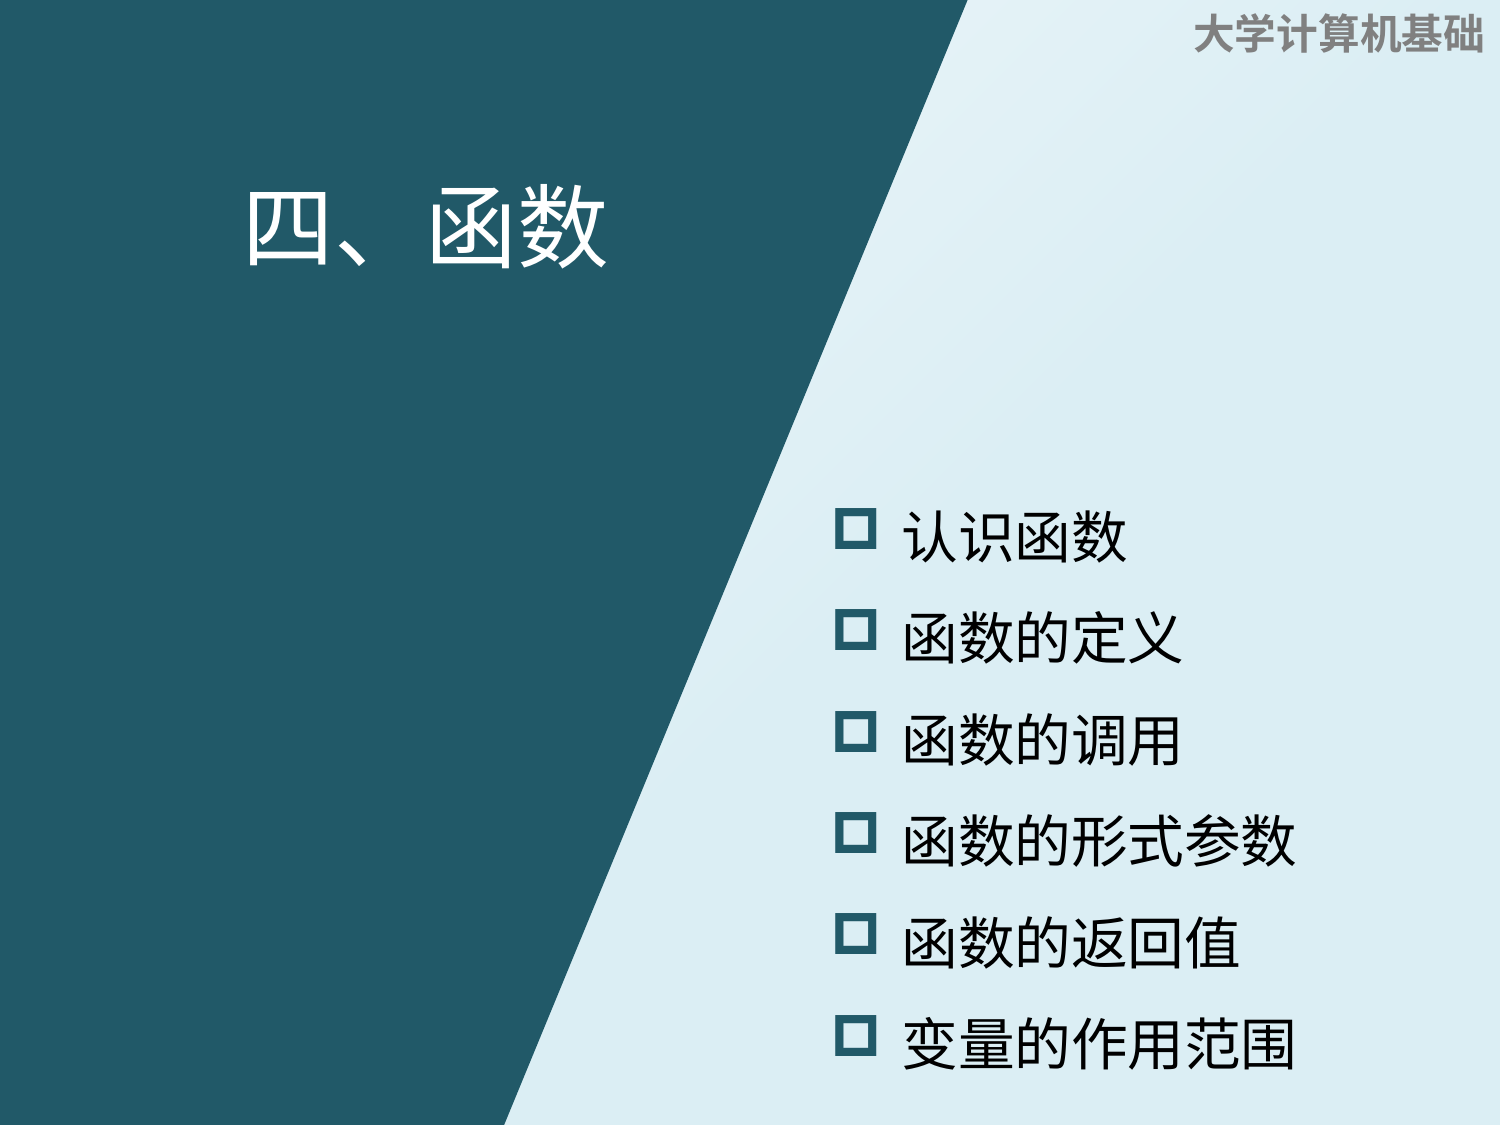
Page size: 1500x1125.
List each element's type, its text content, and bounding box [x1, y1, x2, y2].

title 四、函数 [17, 111, 835, 289]
list 认识函数 函数的定义 函数的调用 函数的形式参数 函数的返回值 变量的作用范围 [815, 480, 1431, 1086]
